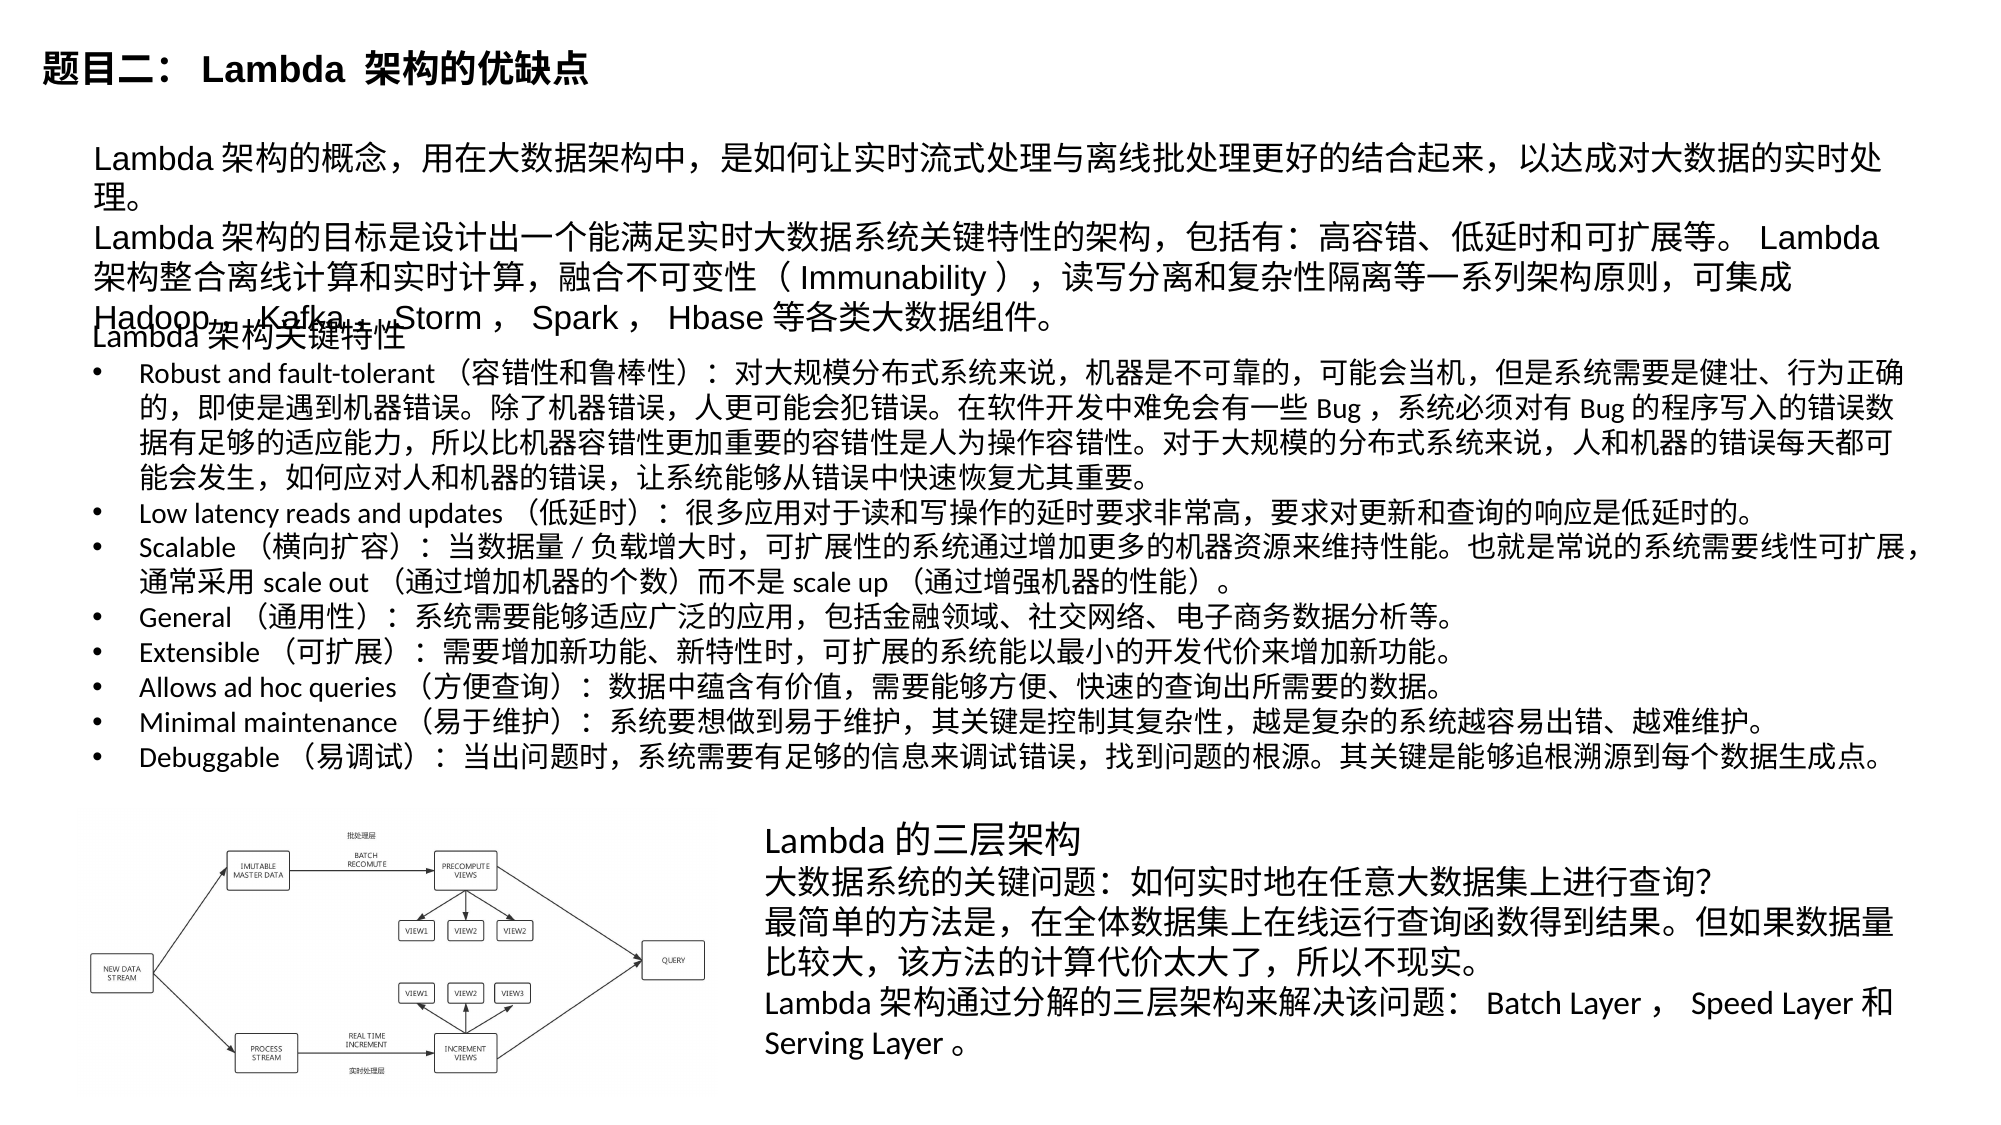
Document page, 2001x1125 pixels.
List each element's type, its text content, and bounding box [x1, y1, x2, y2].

text_box Lambda的三层架构 大数据系统的关键问题：如何实时地在任意大数据集上进行查询？ 最简单的方法是，在全体数据集上在线运行查询函数得到结果。但如果数据量比较大，该方法的计算代价太大了，所以不现实。 Lambda架构通过分解的三层架构来解决该问题：Batch Layer，Speed Layer和Serving Layer。 [749, 808, 1932, 1069]
text_box Lambda架构的概念，用在大数据架构中，是如何让实时流式处理与离线批处理更好的结合起来，以达成对大数据的实时处理。 Lambda架构的目标是设计出一个能满足实时大数据系统关键特性的架构，包括有：高容错、低延时和可扩展等。Lambda架构整合离线计算和实时计算，融合不可变性（Immunability），读写分离和复杂性隔离等一系列架构原则，可集成Hadoop，Kafka，Storm，Spark，Hbase等各类大数据组件。 [78, 129, 1932, 306]
text_box 题目二：Lambda 架构的优缺点 [27, 37, 1493, 97]
picture [77, 808, 718, 1097]
text_box Lambda架构关键特性 Robust and fault-tolerant（容错性和鲁棒性）：对大规模分布式系统来说，机器是不可靠的，可能会当机，但是系统需要是健壮、行为正确的，即使是遇到机器错误。除了机器错误，人更可能会犯错误。在软件开发中难免会有一些Bug，系统必须对有Bug的程序写入的错误数据有足够的适应能力，所以比机器容错性更加重要的容错性是人为操作容错性。对于大规模的分布式系统来说，人和机器的错误每天都可能会发生，如何应对人和机器的错误，让系统能够从错误中快速恢复尤其重要。 Low latency reads and updates（低延时）：很多应用对于读和写操作的延时要求非常高，要求对更新和查询的响应是低延时的。 Scalable（横向扩容）：当数据量/负载增大时，可扩展性的系统通过增加更多的机器资源来维持性能。也就是常说的系统需要线性可扩展，通常采用scale out（通过增加机器的个数）而不是scale up（通过增强机器的性能）。 General（通用性）：系统需要能够适应广泛的应用，包括金融领域、社交网络、电子商务数据分析等。 Extensible（可扩展）：需要增加新功能、新特性时，可扩展的系统能以最小的开发代价来增加新功能。 Allows ad hoc queries（方便查询）：数据中蕴含有价值，需要能够方便、快速的查询出所需要的数据。 Minimal maintenance（易于维护）：系统要想做到易于维护，其关键是控制其复杂性，越是复杂的系统越容易出错、越难维护。 Debuggable（易调试）：当出问题时，系统需要有足够的信息来调试错误，找到问题的根源。其关键是能够追根溯源到每个数据生成点。 [77, 306, 1932, 781]
